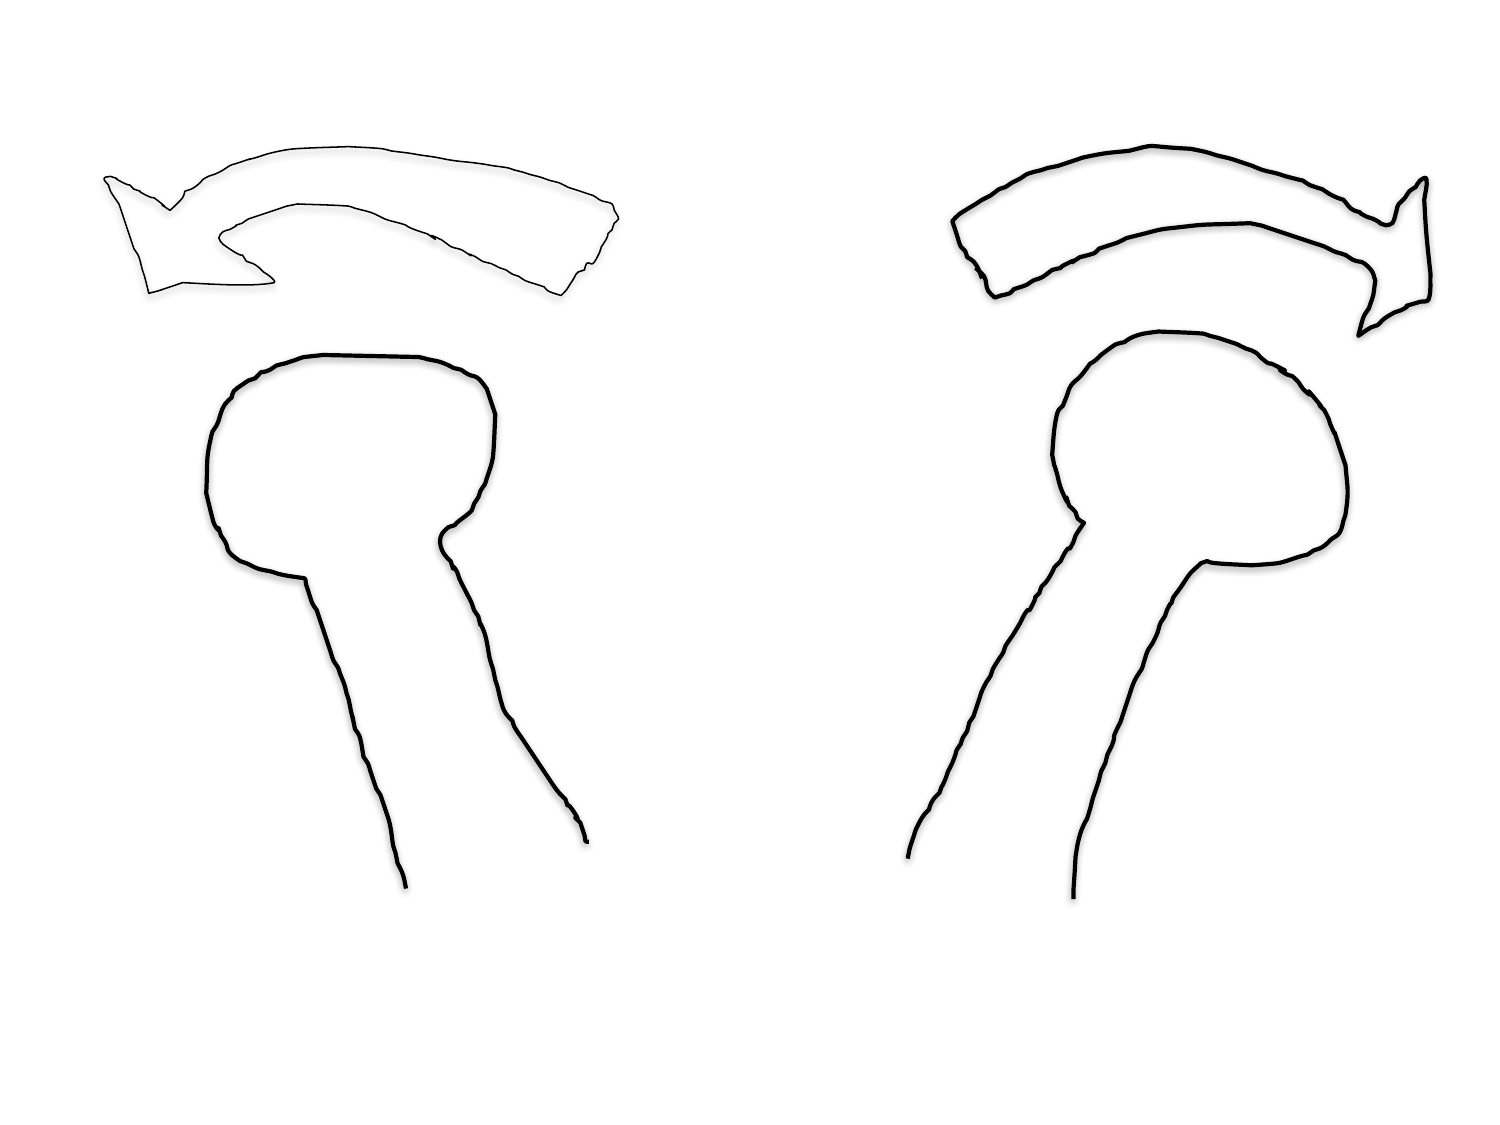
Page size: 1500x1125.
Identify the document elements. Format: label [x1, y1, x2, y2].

text_box [907, 145, 1431, 900]
text_box [103, 146, 619, 889]
